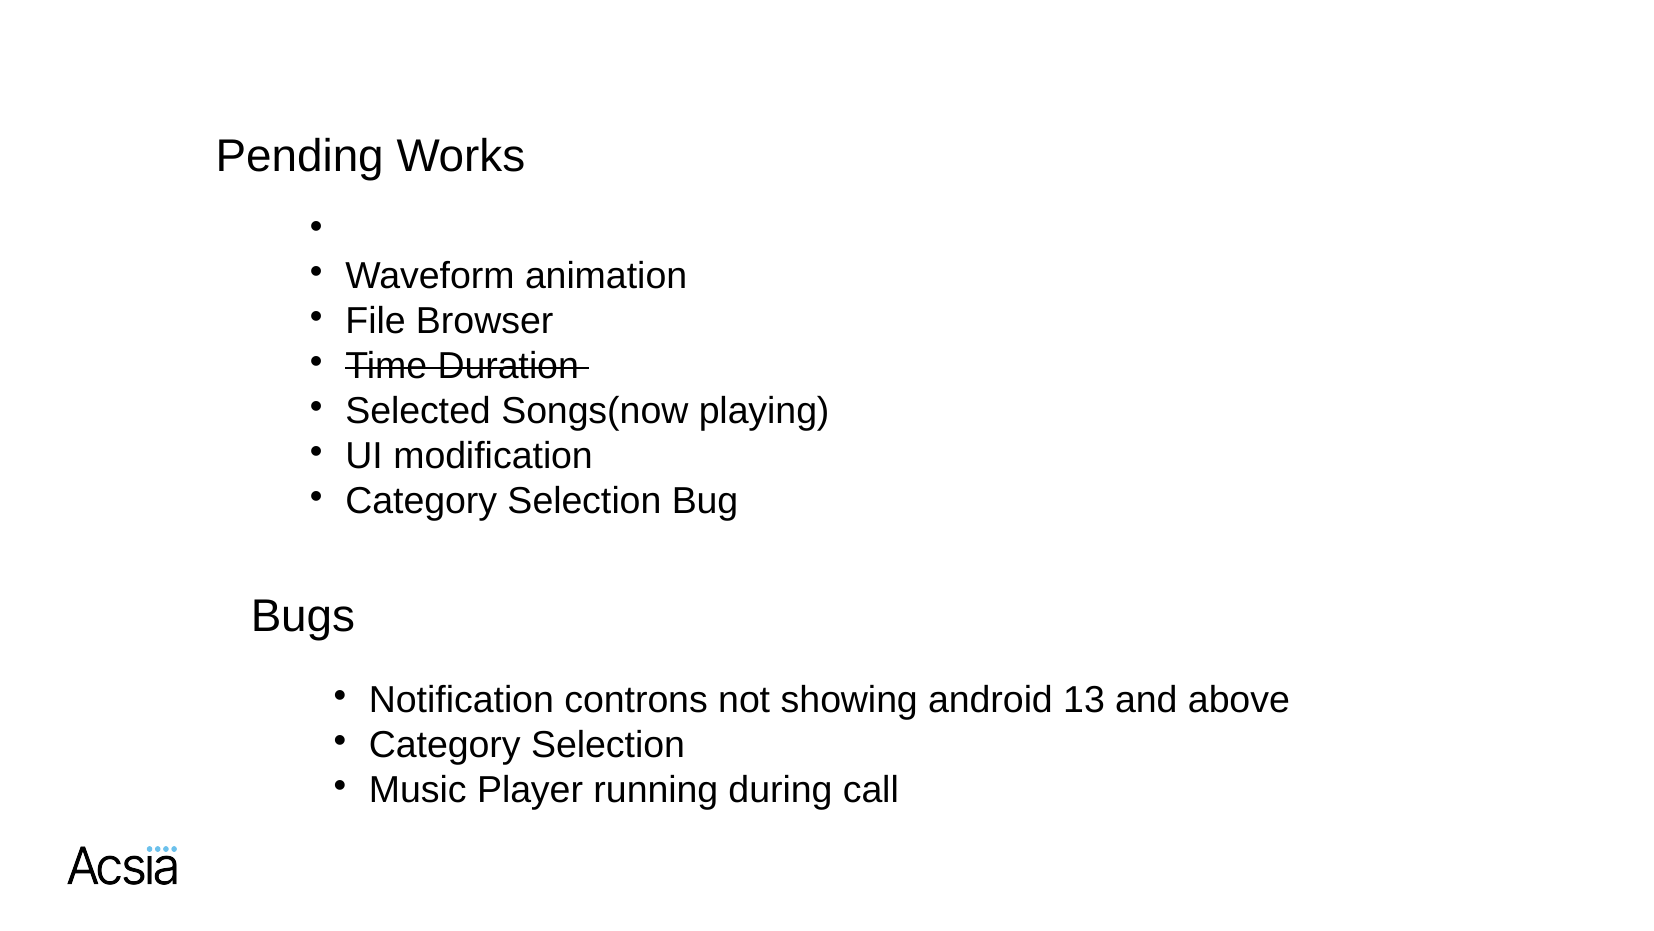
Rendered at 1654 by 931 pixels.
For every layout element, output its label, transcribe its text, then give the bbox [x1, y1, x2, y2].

text_box Notification controns not showing android 13 and above Category Selection Music Player running during call [318, 667, 1305, 851]
text_box Bugs [236, 578, 371, 645]
text_box Waveform animation File Browser Time Duration Selected Songs(now playing) UI modification Category Selection Bug [295, 199, 1181, 508]
text_box Pending Works [200, 118, 541, 185]
picture [67, 846, 177, 885]
